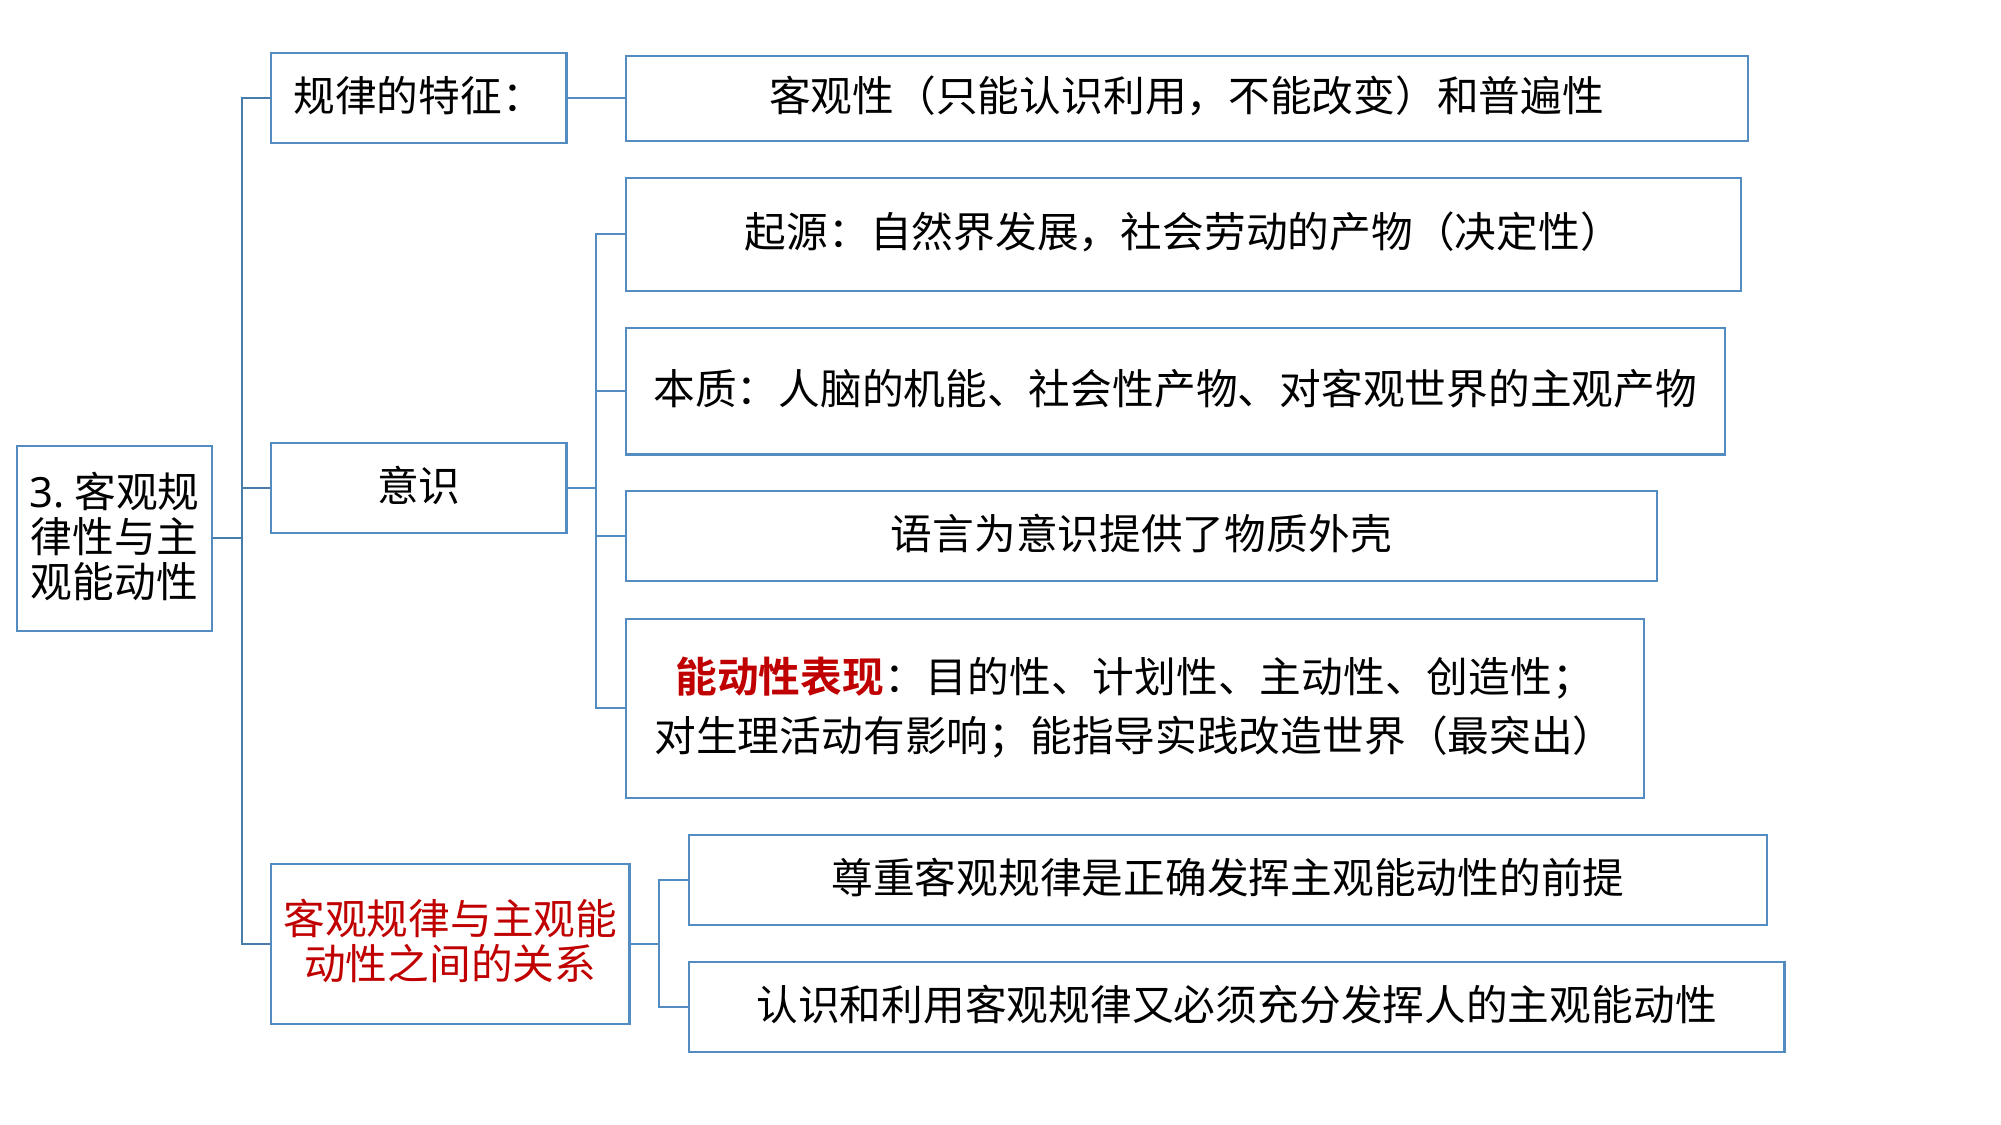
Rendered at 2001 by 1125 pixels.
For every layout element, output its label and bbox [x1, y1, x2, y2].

text_box [0, 52, 1948, 1053]
